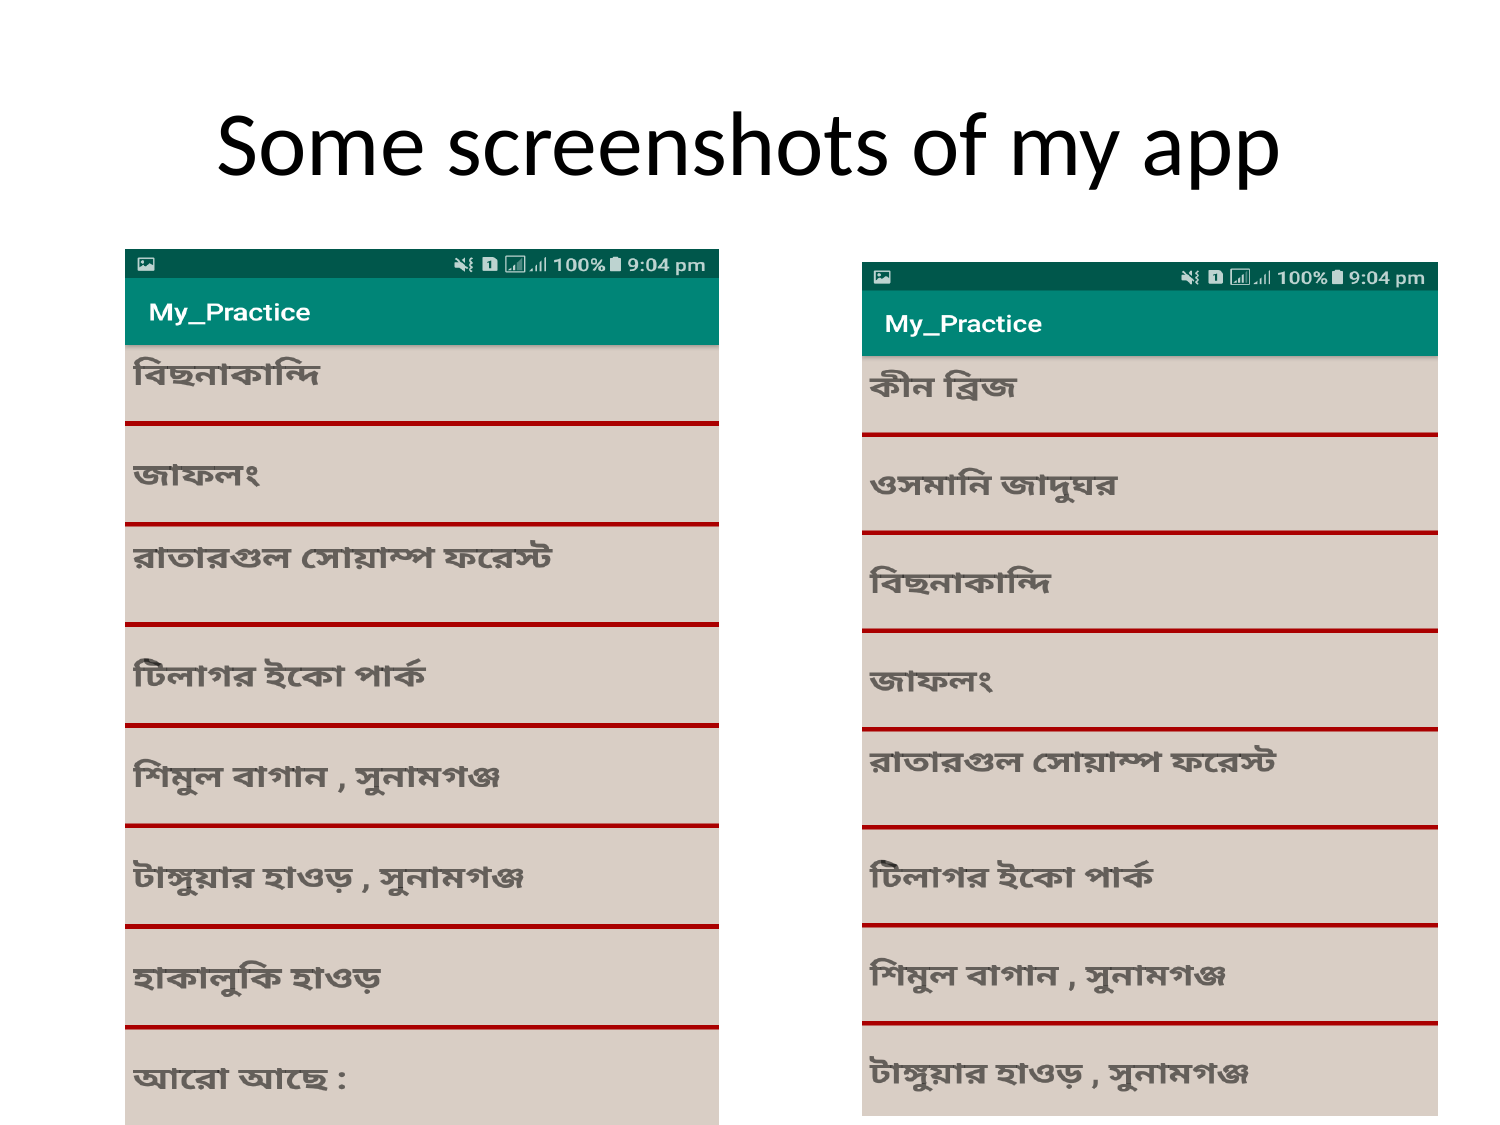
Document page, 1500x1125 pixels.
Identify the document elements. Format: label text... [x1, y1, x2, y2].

title Some screenshots of my app [75, 45, 1425, 233]
picture [124, 249, 720, 1125]
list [862, 262, 1438, 1117]
